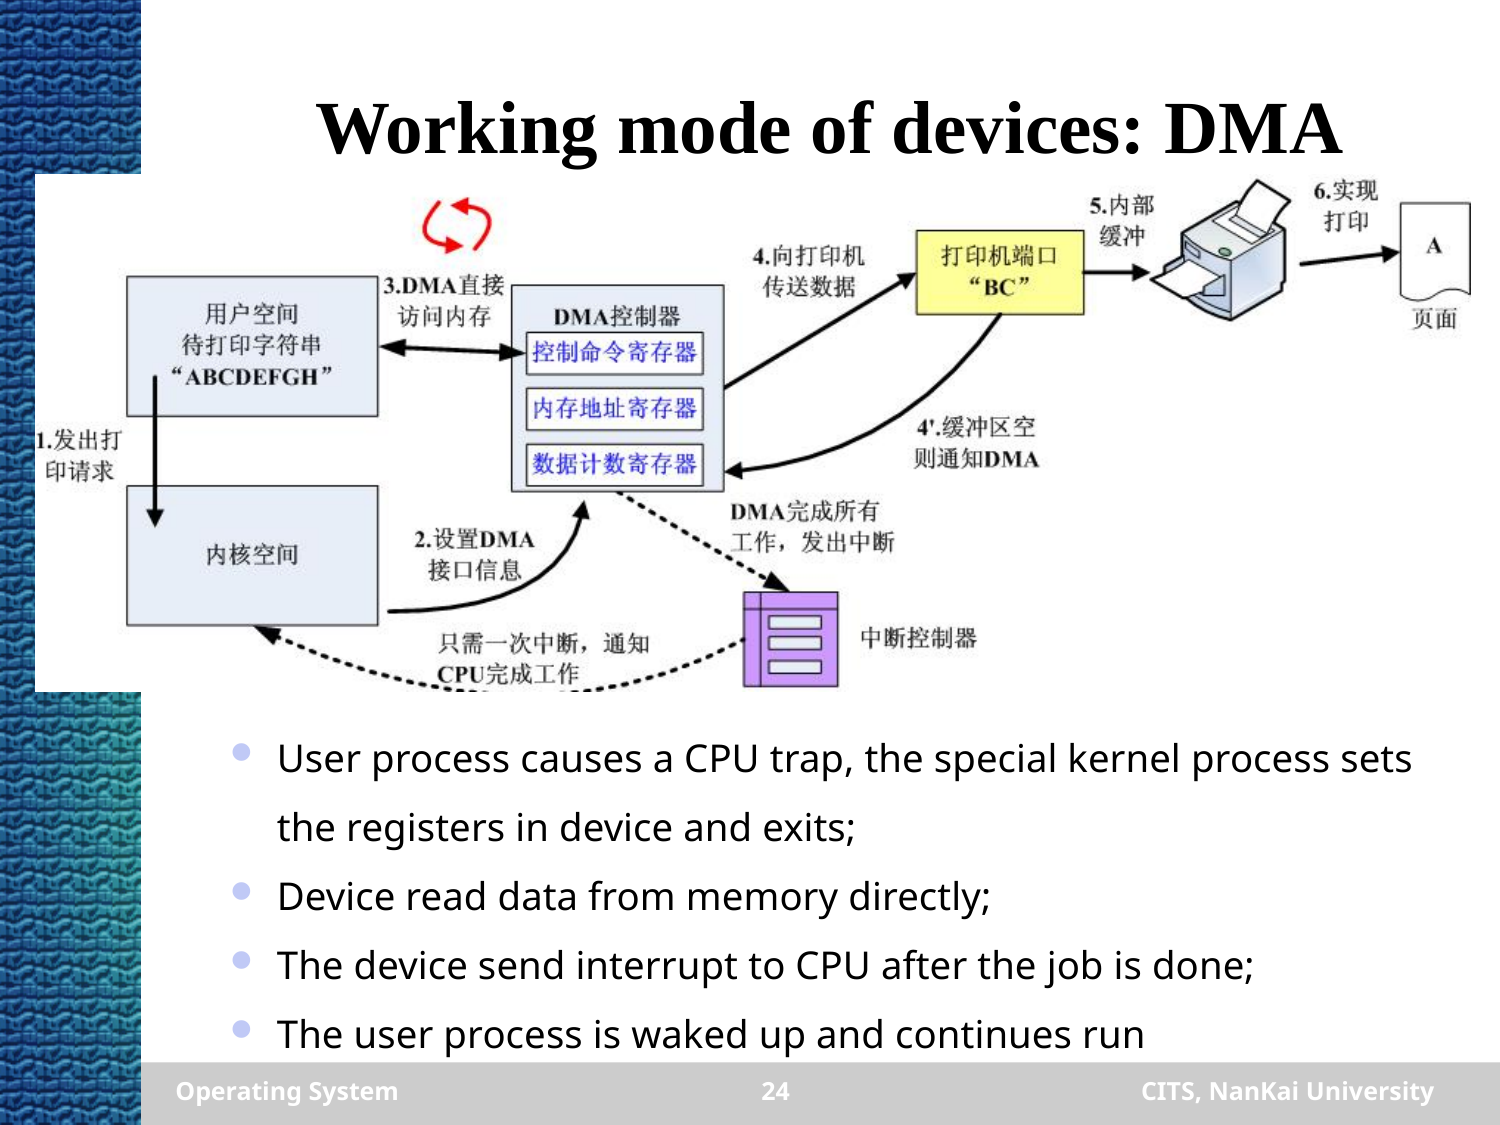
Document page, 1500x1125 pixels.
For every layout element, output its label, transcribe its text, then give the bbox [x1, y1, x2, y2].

footer CITS, NanKai University [974, 1067, 1451, 1118]
list User process causes a CPU trap, the special kernel process sets the registers in device and exits; Device read data from memory directly; The device send interrupt to CPU after the job is done; The user process is waked up and continues run [140, 703, 1464, 1064]
slide_number 24 [600, 1067, 951, 1118]
title Working mode of devices: DMA [159, 50, 1500, 197]
slide_number Operating System [160, 1067, 574, 1118]
picture [0, 0, 1471, 1125]
